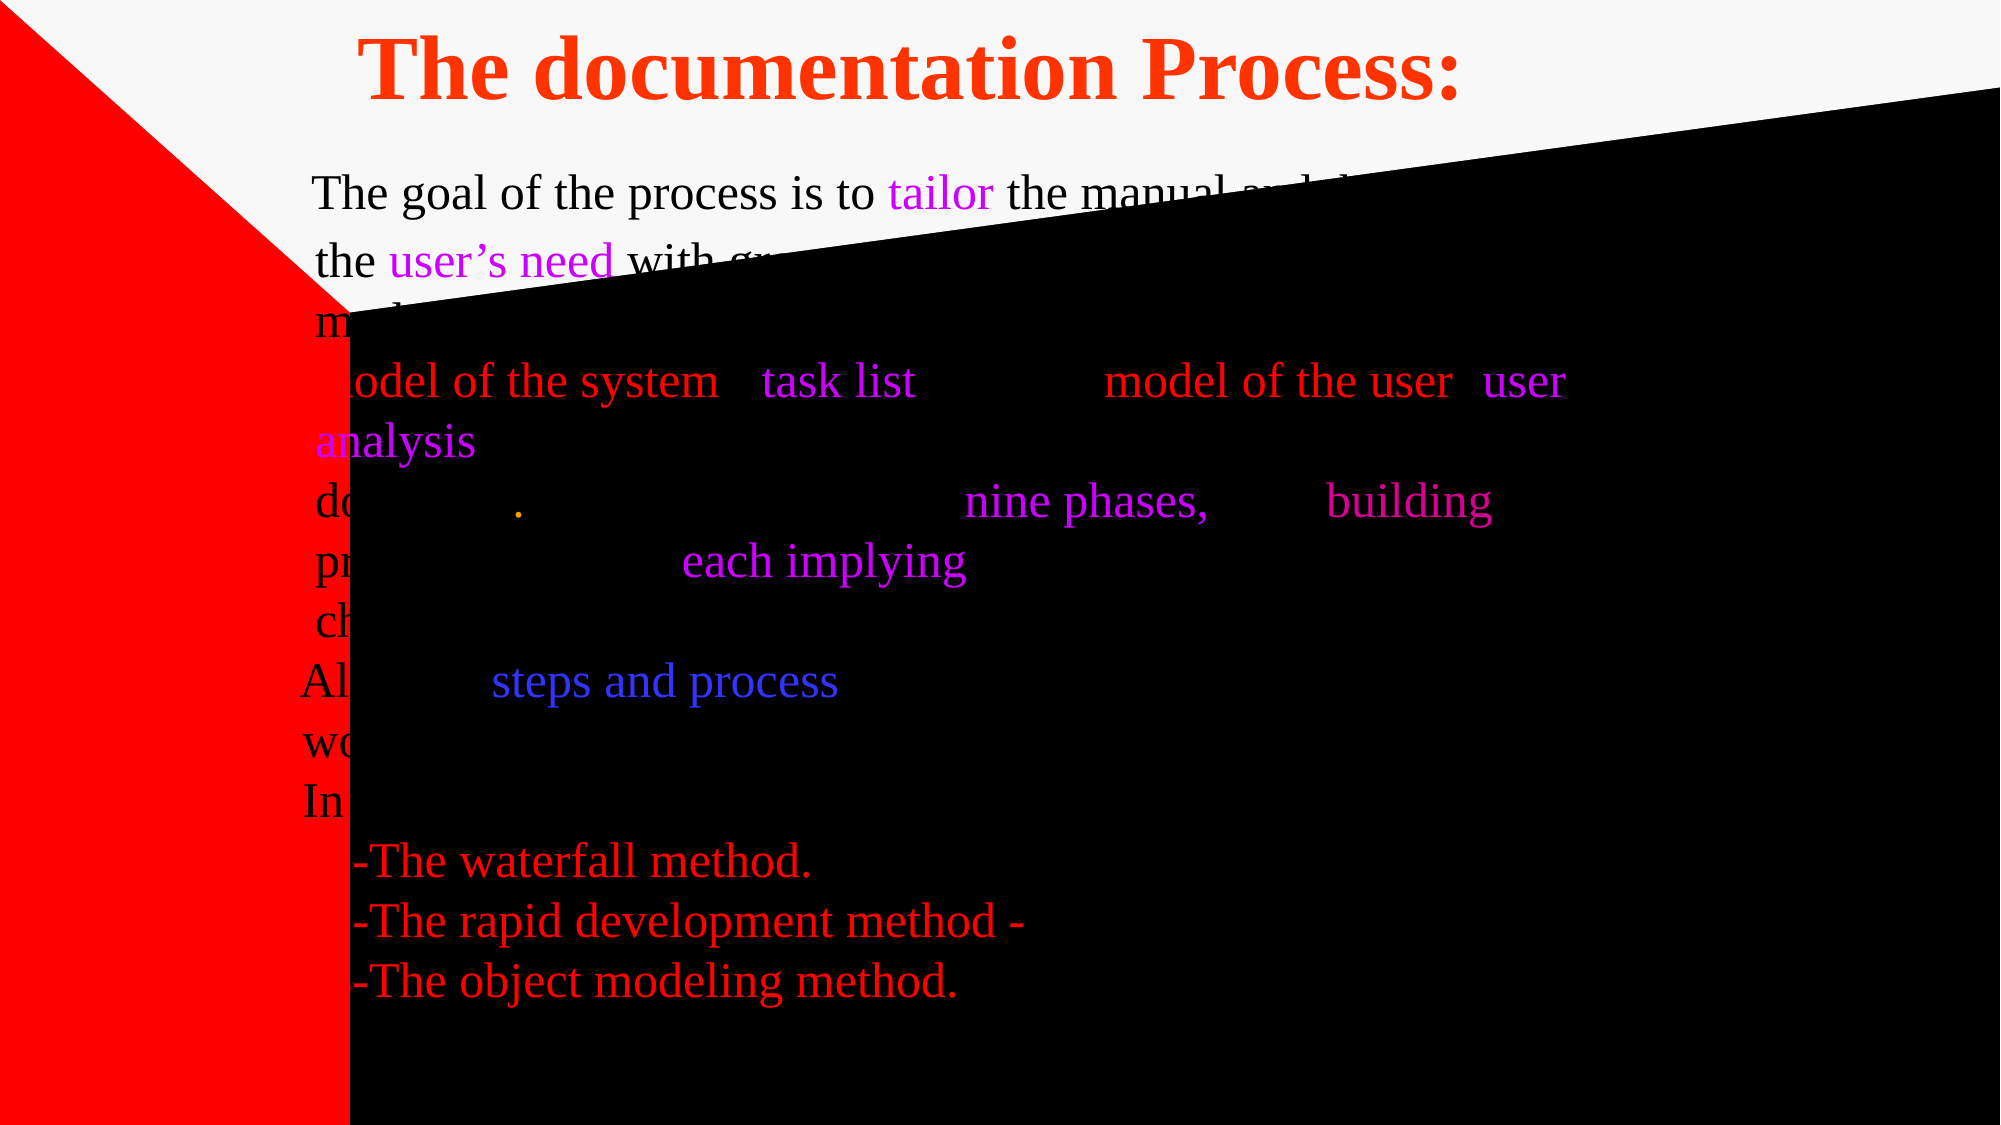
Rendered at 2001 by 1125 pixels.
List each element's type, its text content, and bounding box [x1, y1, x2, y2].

title The documentation Process: The goal of the process is to tailor the manual and the online help to the user’s need with great precision. To achieve this goal you use models to see the interaction of variables in the document design. The model of the system ( task list) and the model of the user (user analysis) combined to give you clear direction in the design of the document. This process follows nine phases, each building on the previous one, and each implying testing procedures and management checkpoints. All these steps and process of creating the document goes around workplace tasks you specify in the user analysis and user scenarios. In software development there are three main methodologies in place: 1-The waterfall method. 2-The rapid development method -prototyping. 3-The object modeling method. [249, 0, 1750, 1125]
